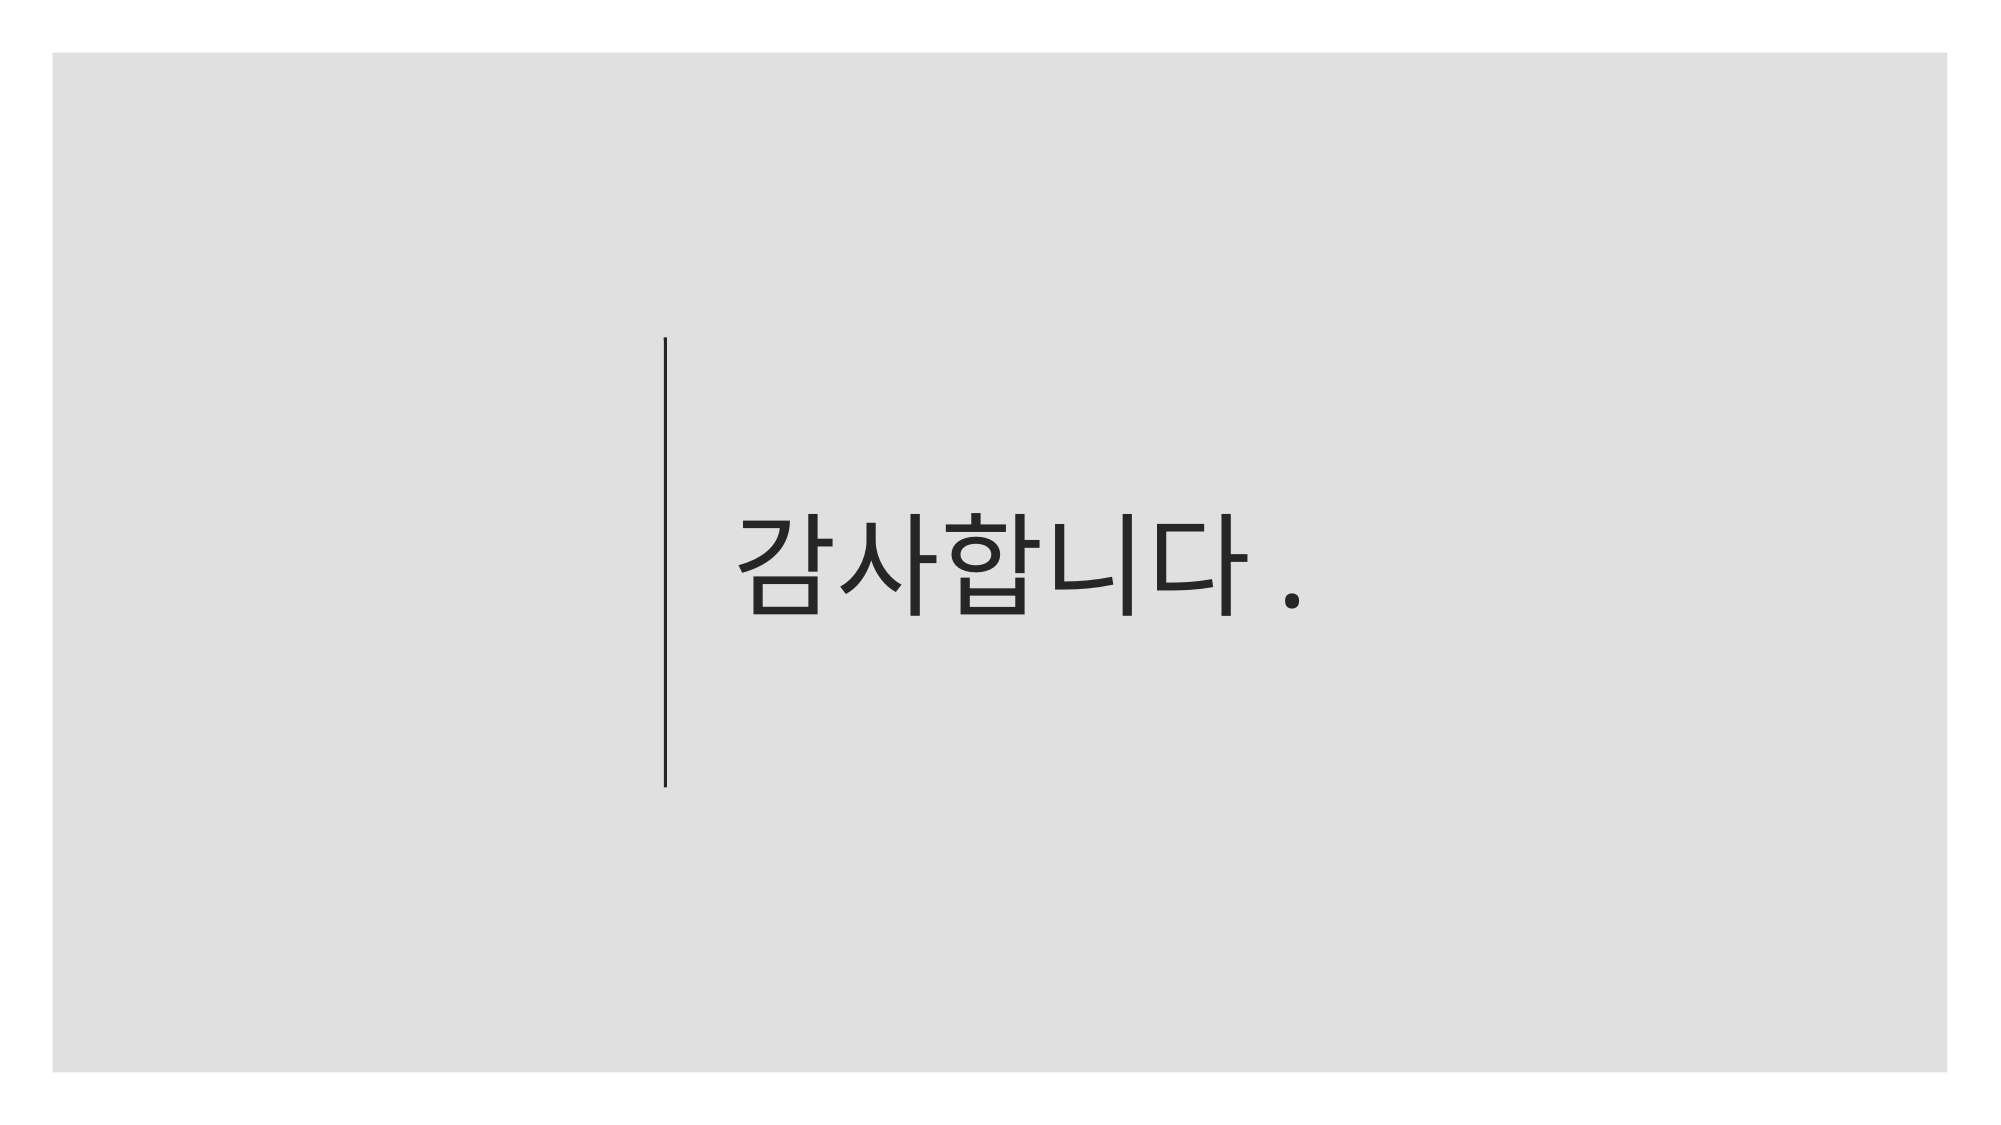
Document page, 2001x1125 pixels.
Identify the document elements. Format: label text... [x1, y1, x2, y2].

text_box [51, 50, 1949, 1074]
text_box 감사합니다. [718, 158, 1829, 967]
